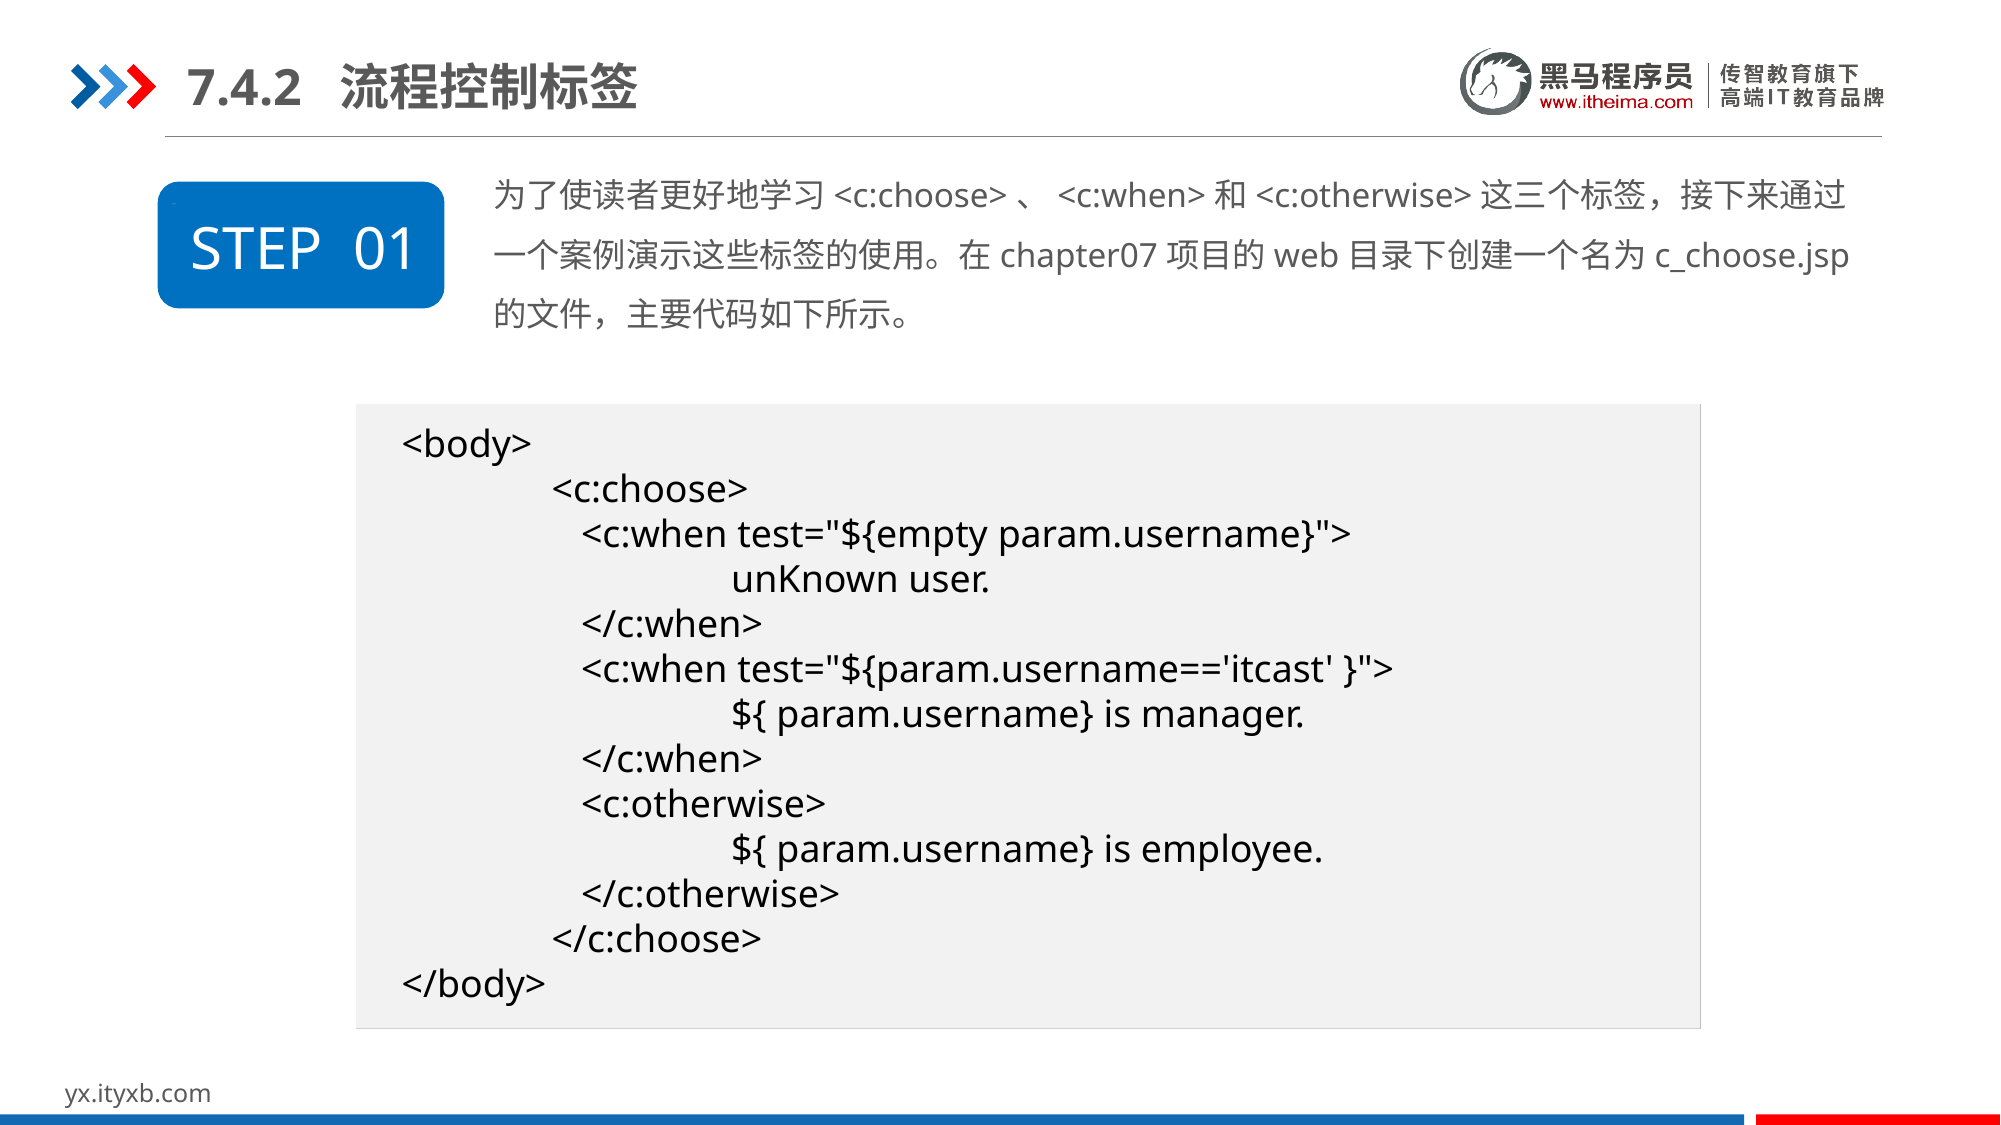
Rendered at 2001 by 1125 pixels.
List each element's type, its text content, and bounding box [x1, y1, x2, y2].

picture [356, 404, 1703, 1031]
text_box STEP 01 [172, 203, 439, 289]
picture [1460, 48, 1887, 115]
text_box [156, 180, 446, 310]
text_box 7.4.2 流程控制标签 [187, 43, 764, 127]
text_box 为了使读者更好地学习<c:choose>、<c:when>和<c:otherwise>这三个标签，接下来通过一个案例演示这些标签的使用。在chapter07项目的web目录下创建一个名为c_choose.jsp的文件，主要代码如下所示。 [478, 146, 1871, 341]
